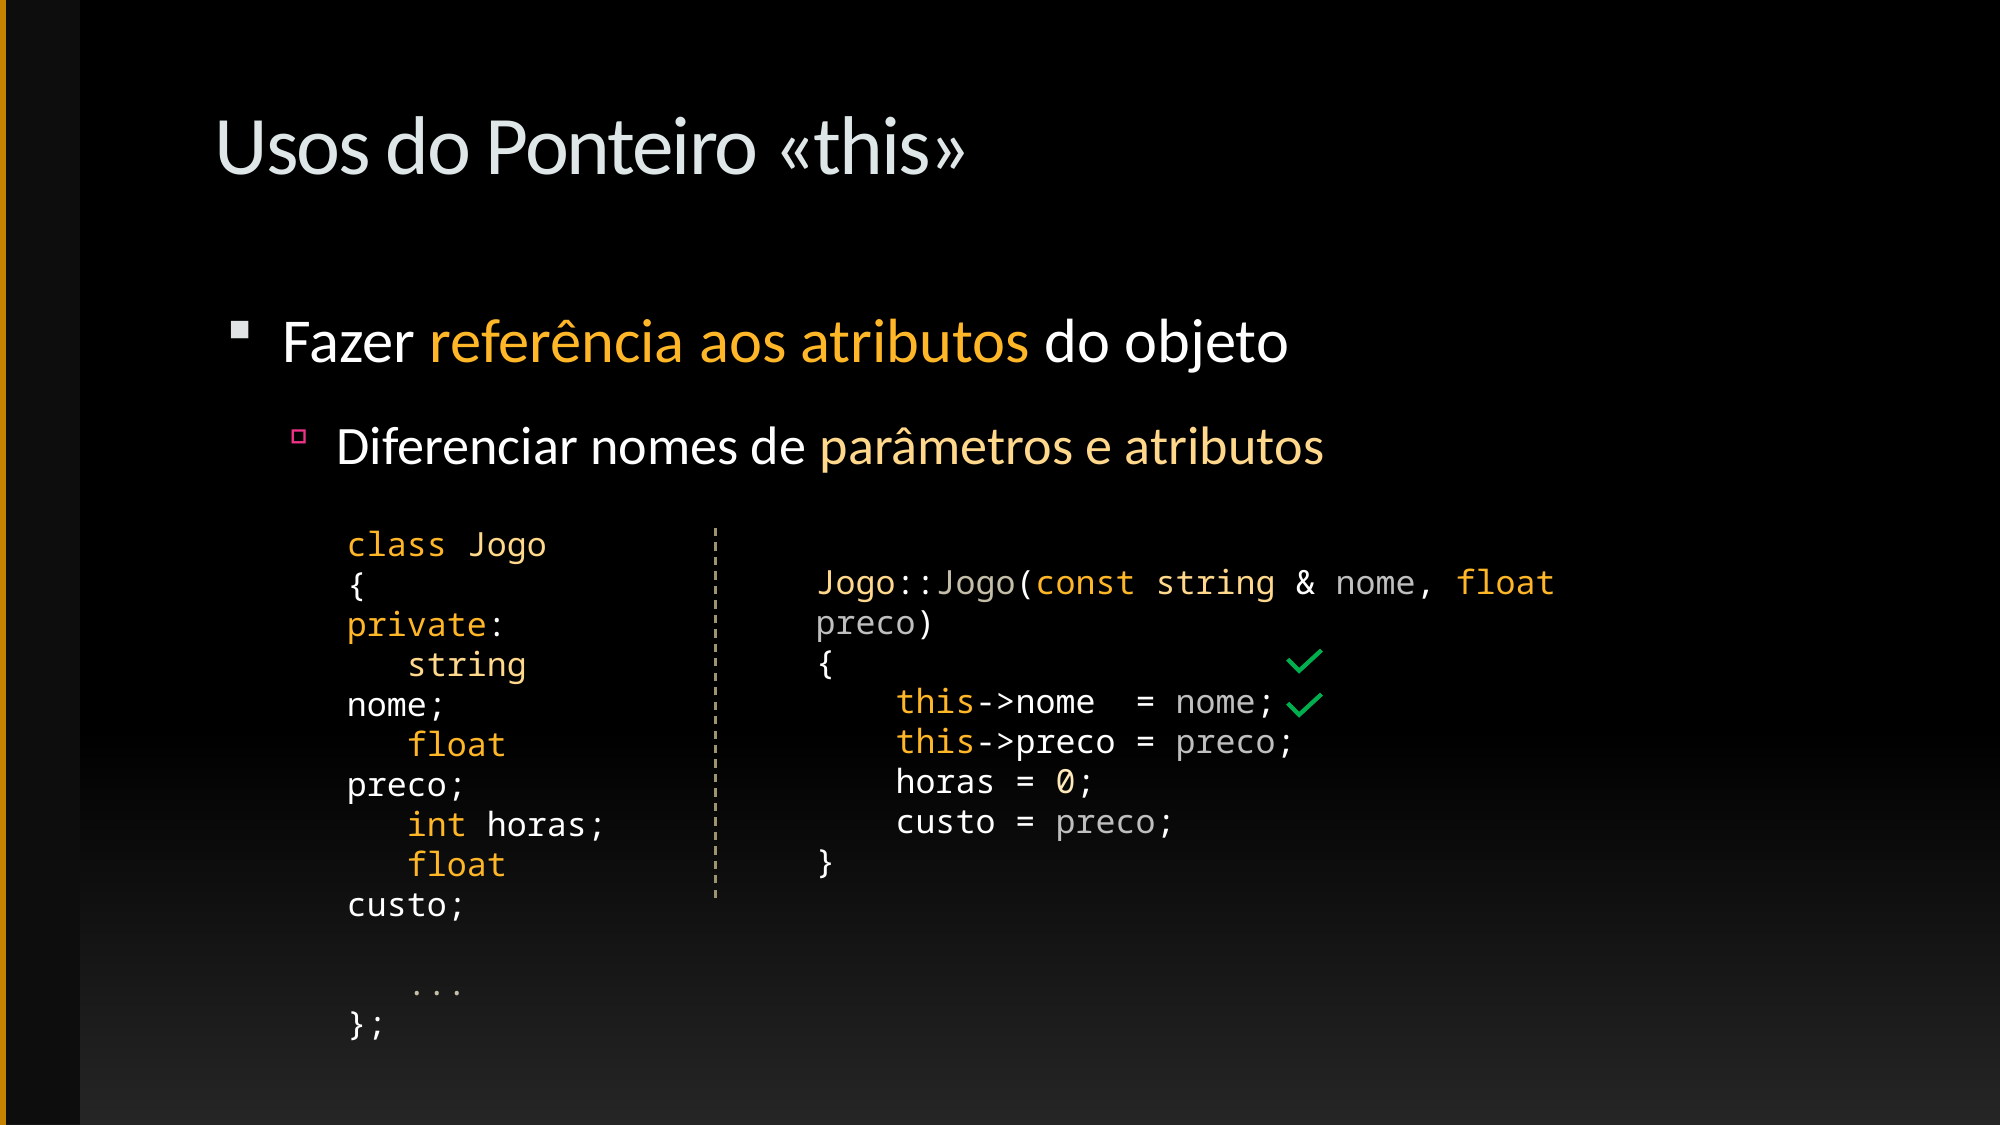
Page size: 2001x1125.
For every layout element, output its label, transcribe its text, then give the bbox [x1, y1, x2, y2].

text_box class Jogo { private: string nome; float preco; int horas; float custo; ... }; [332, 516, 639, 1050]
list Fazer referência aos atributos do objeto Diferenciar nomes de parâmetros e atributos [200, 292, 1900, 1043]
picture [1285, 686, 1324, 725]
title Usos do Ponteiro «this» [200, 83, 1627, 234]
picture [1285, 642, 1324, 681]
text_box Jogo::Jogo(const string & nome, float preco) { this->nome = nome; this->preco = preco; horas = 0; custo = preco; } [800, 553, 1706, 888]
